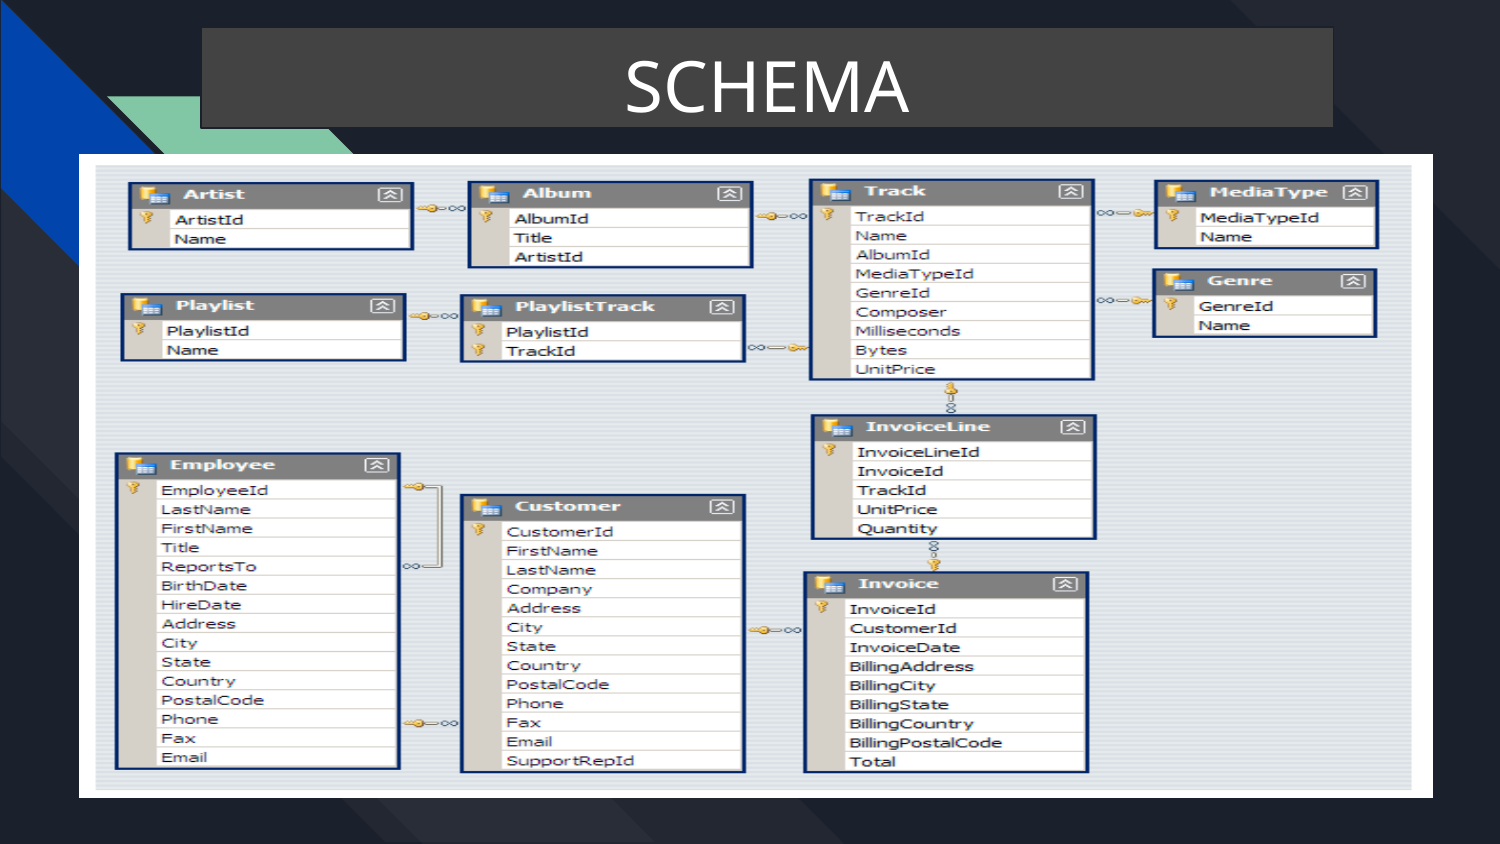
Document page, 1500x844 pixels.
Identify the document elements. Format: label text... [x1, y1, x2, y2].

picture [78, 154, 1434, 798]
text_box SCHEMA [201, 26, 1334, 129]
